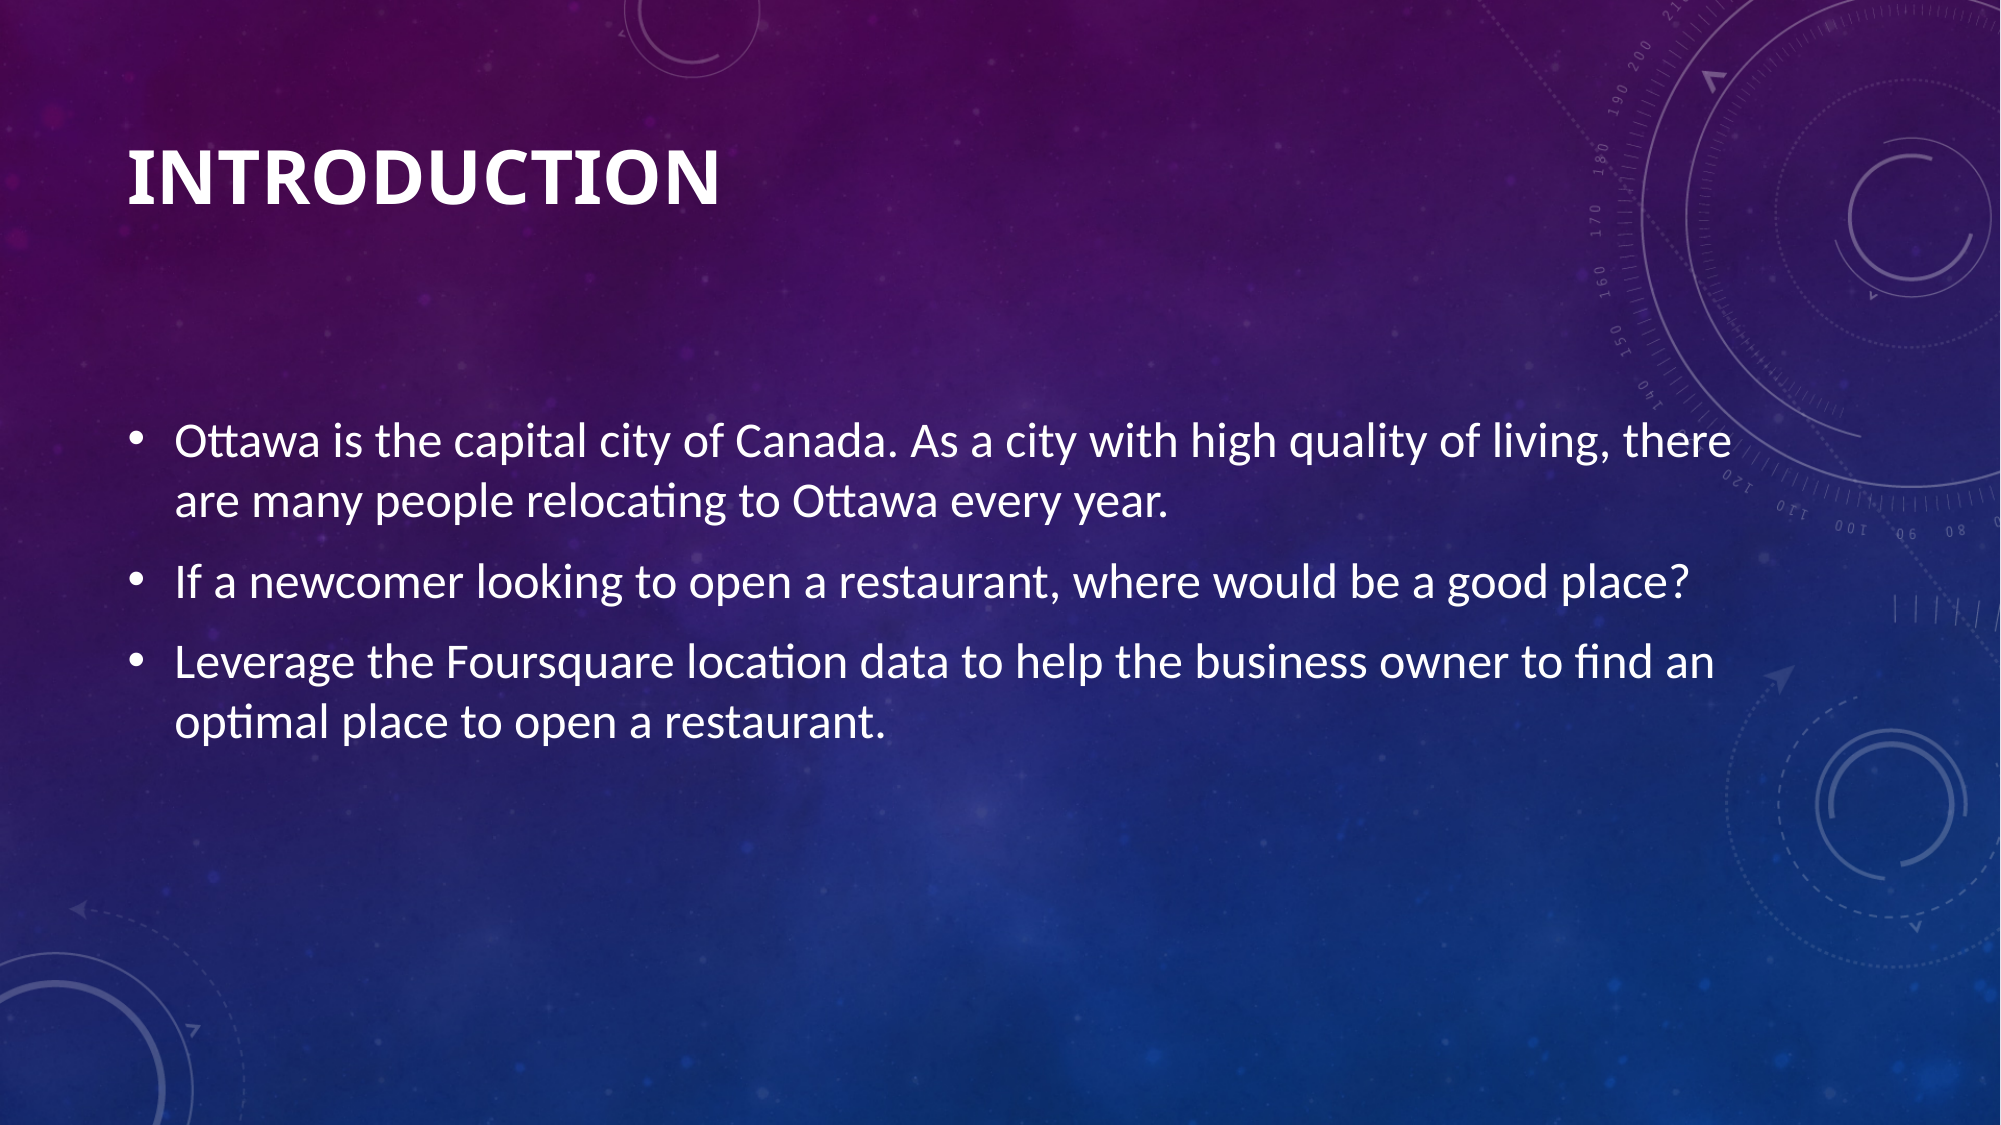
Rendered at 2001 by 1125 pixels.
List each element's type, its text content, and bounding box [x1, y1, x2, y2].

title Introduction [112, 99, 1775, 338]
list Ottawa is the capital city of Canada. As a city with high quality of living, there are many people relocating to Ottawa every year. If a newcomer looking to open a restaurant, where would be a good place? Leverage the Foursquare location data to help the business owner to find an optimal place to open a restaurant. [112, 338, 1775, 818]
picture [0, 0, 2001, 1125]
